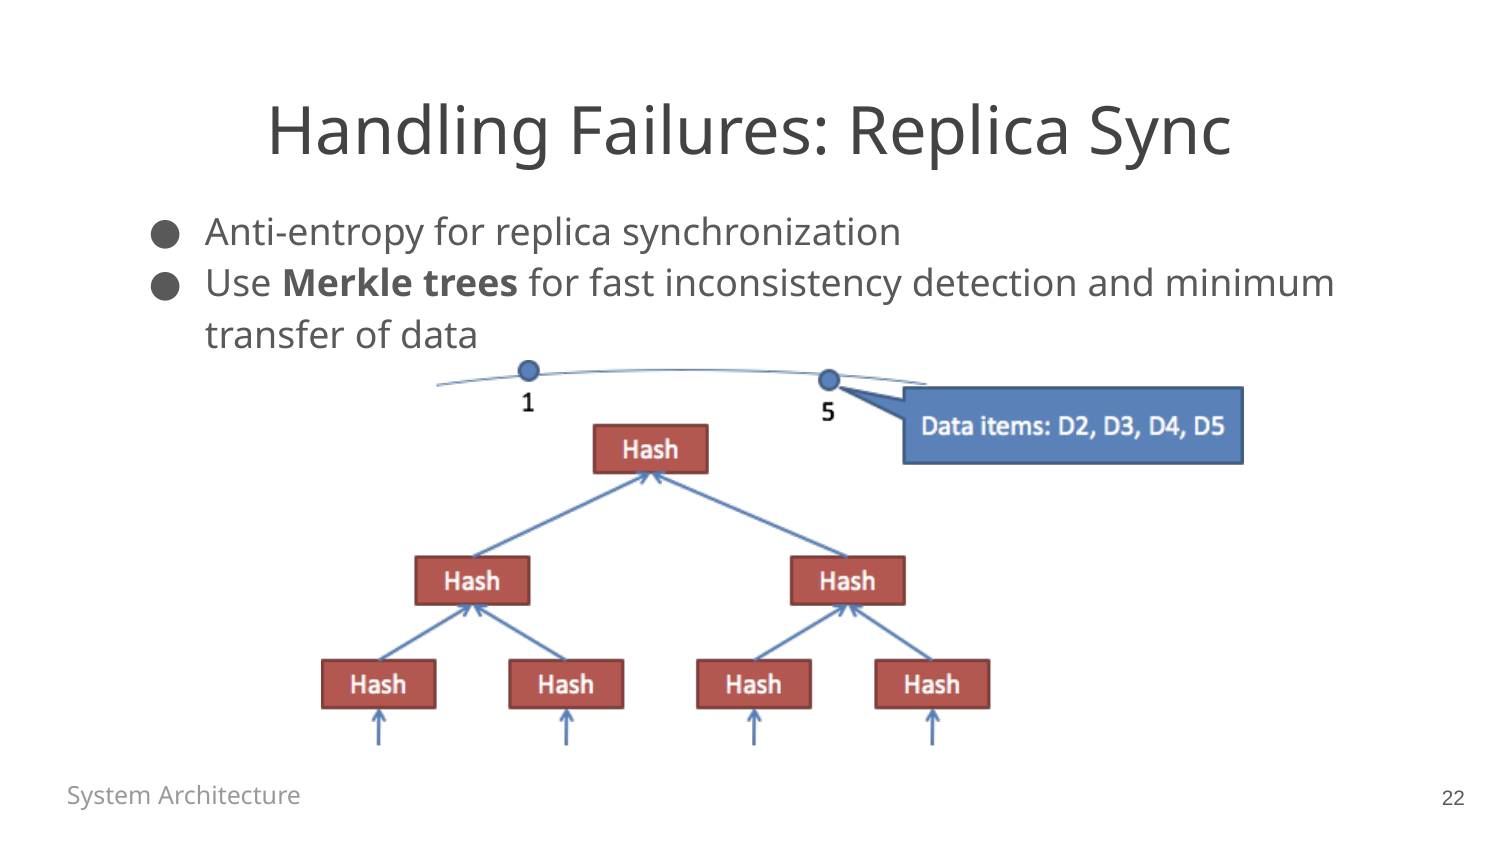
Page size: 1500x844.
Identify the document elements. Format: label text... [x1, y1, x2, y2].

list Anti-entropy for replica synchronization Use Merkle trees for fast inconsistency detection and minimum transfer of data [115, 185, 1450, 747]
picture [321, 359, 1244, 747]
slide_number 22 [1389, 764, 1480, 830]
text_box System Architecture [51, 764, 1450, 819]
title Handling Failures: Replica Sync [51, 72, 1449, 167]
